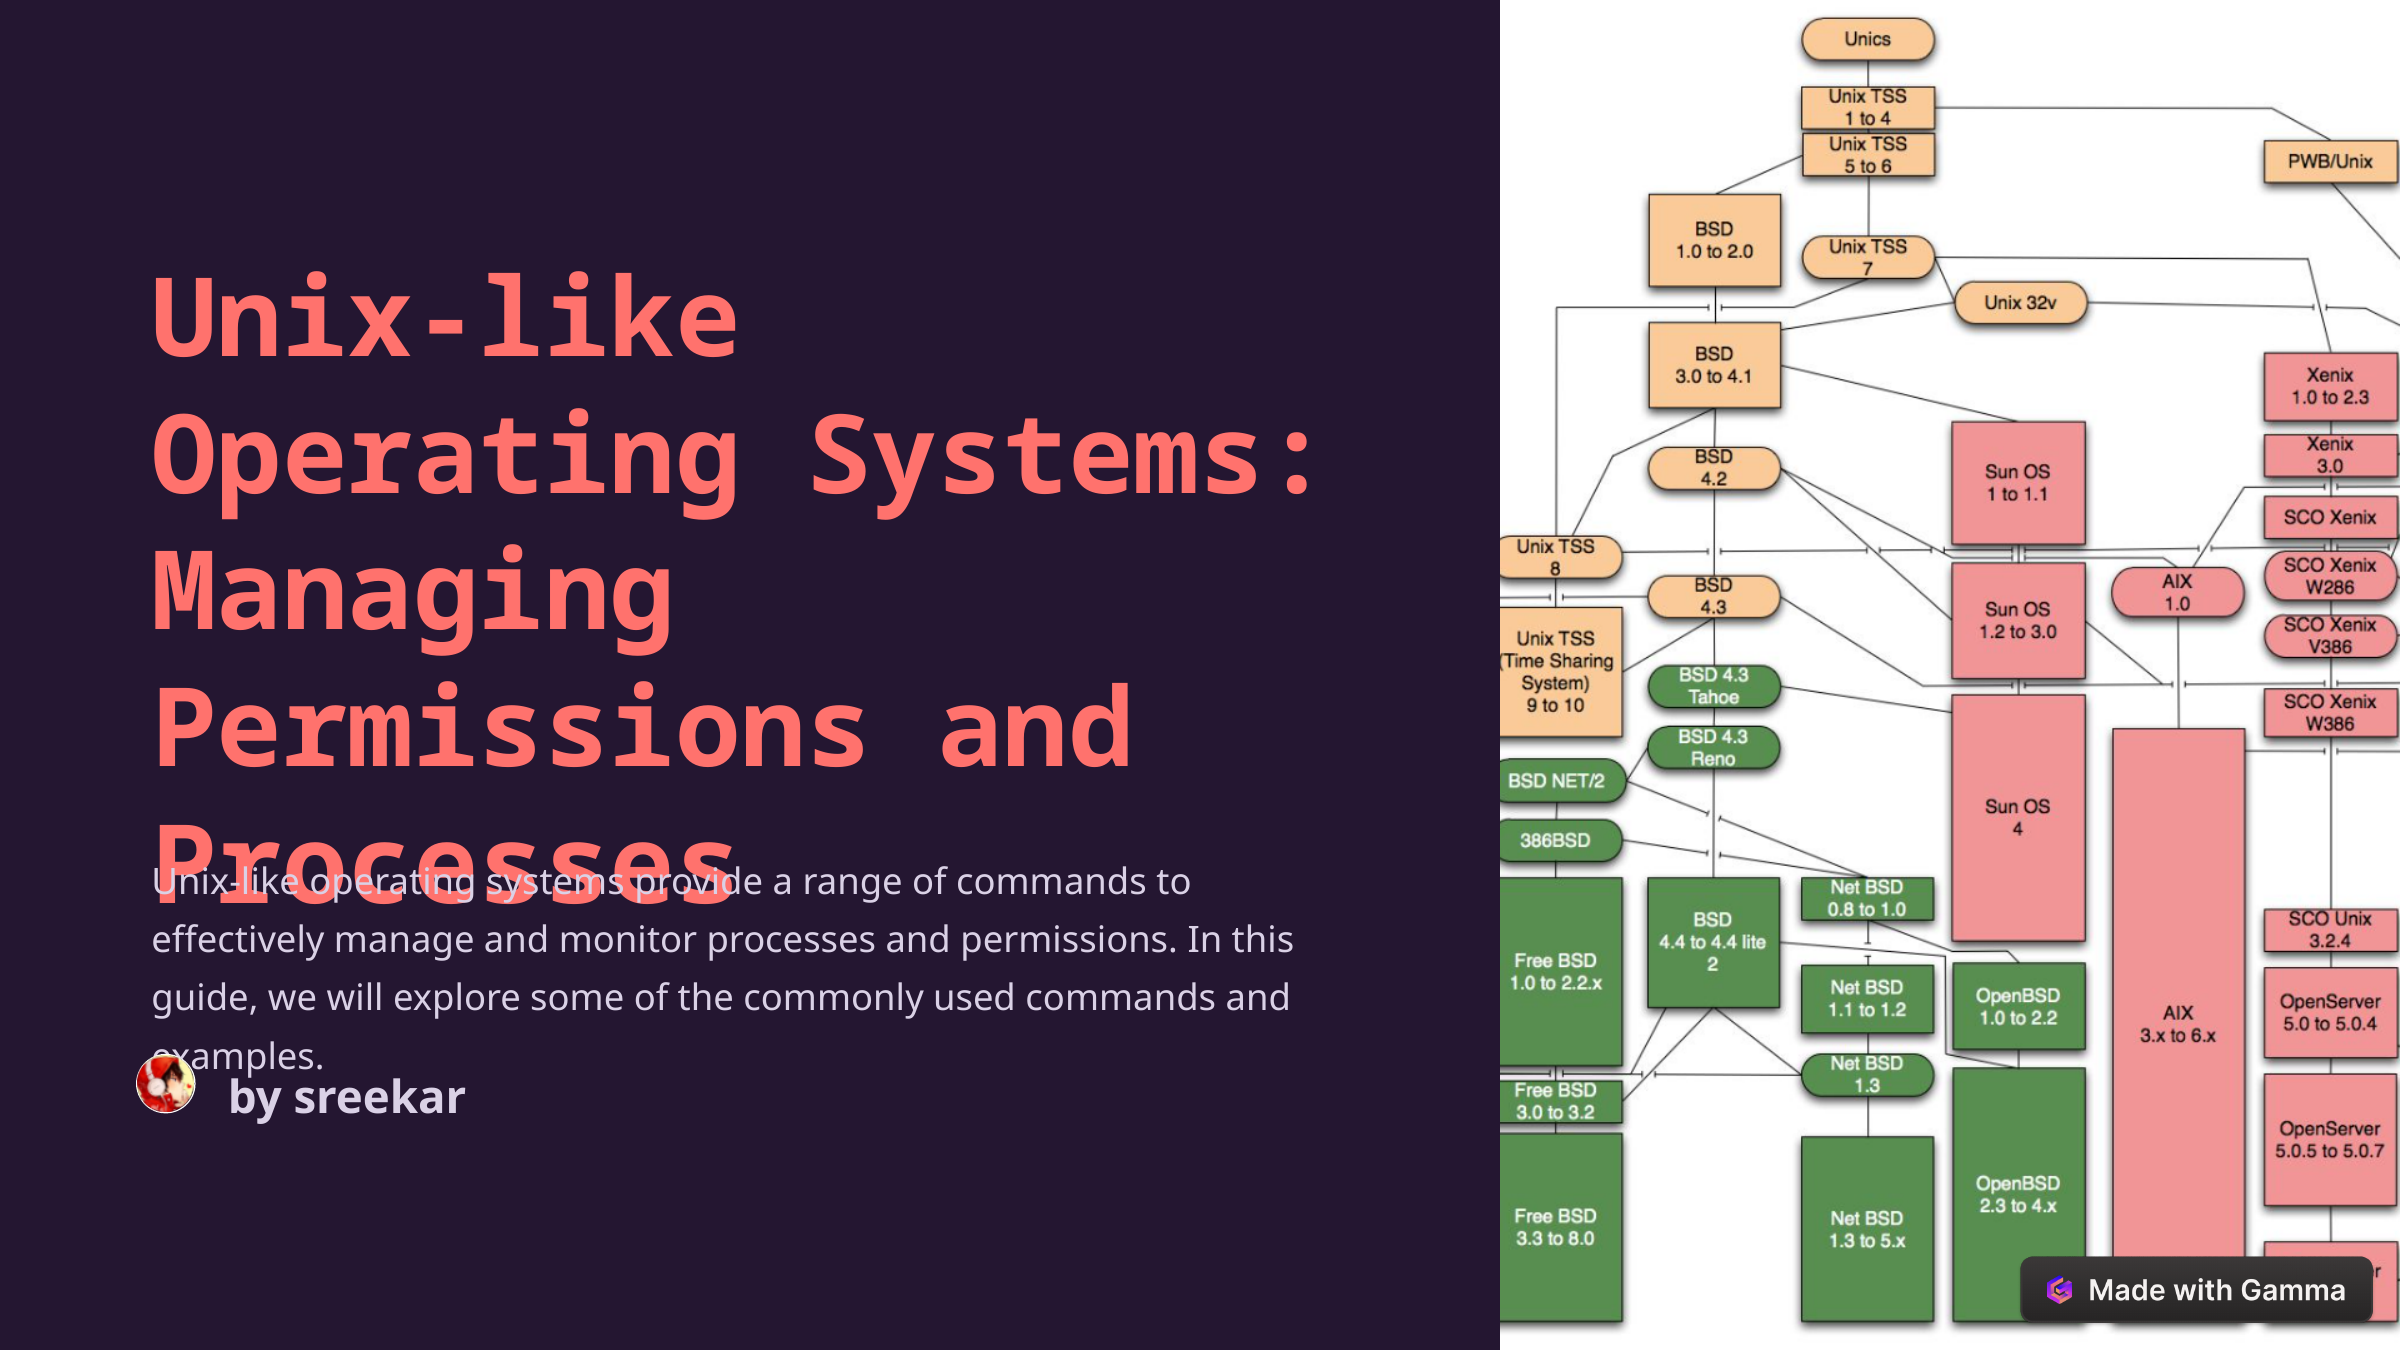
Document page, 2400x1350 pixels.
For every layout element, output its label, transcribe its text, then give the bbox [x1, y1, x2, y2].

text_box by sreekar [213, 1051, 434, 1116]
picture [1499, 0, 2400, 1350]
text_box [0, 0, 1499, 1350]
text_box Unix-like operating systems provide a range of commands to effectively manage and monitor processes and permissions. In this guide, we will explore some of the commonly used commands and examples. [136, 835, 1364, 1011]
text_box Unix-like Operating Systems: Managing Permissions and Processes [136, 234, 1364, 782]
picture [137, 1055, 194, 1112]
